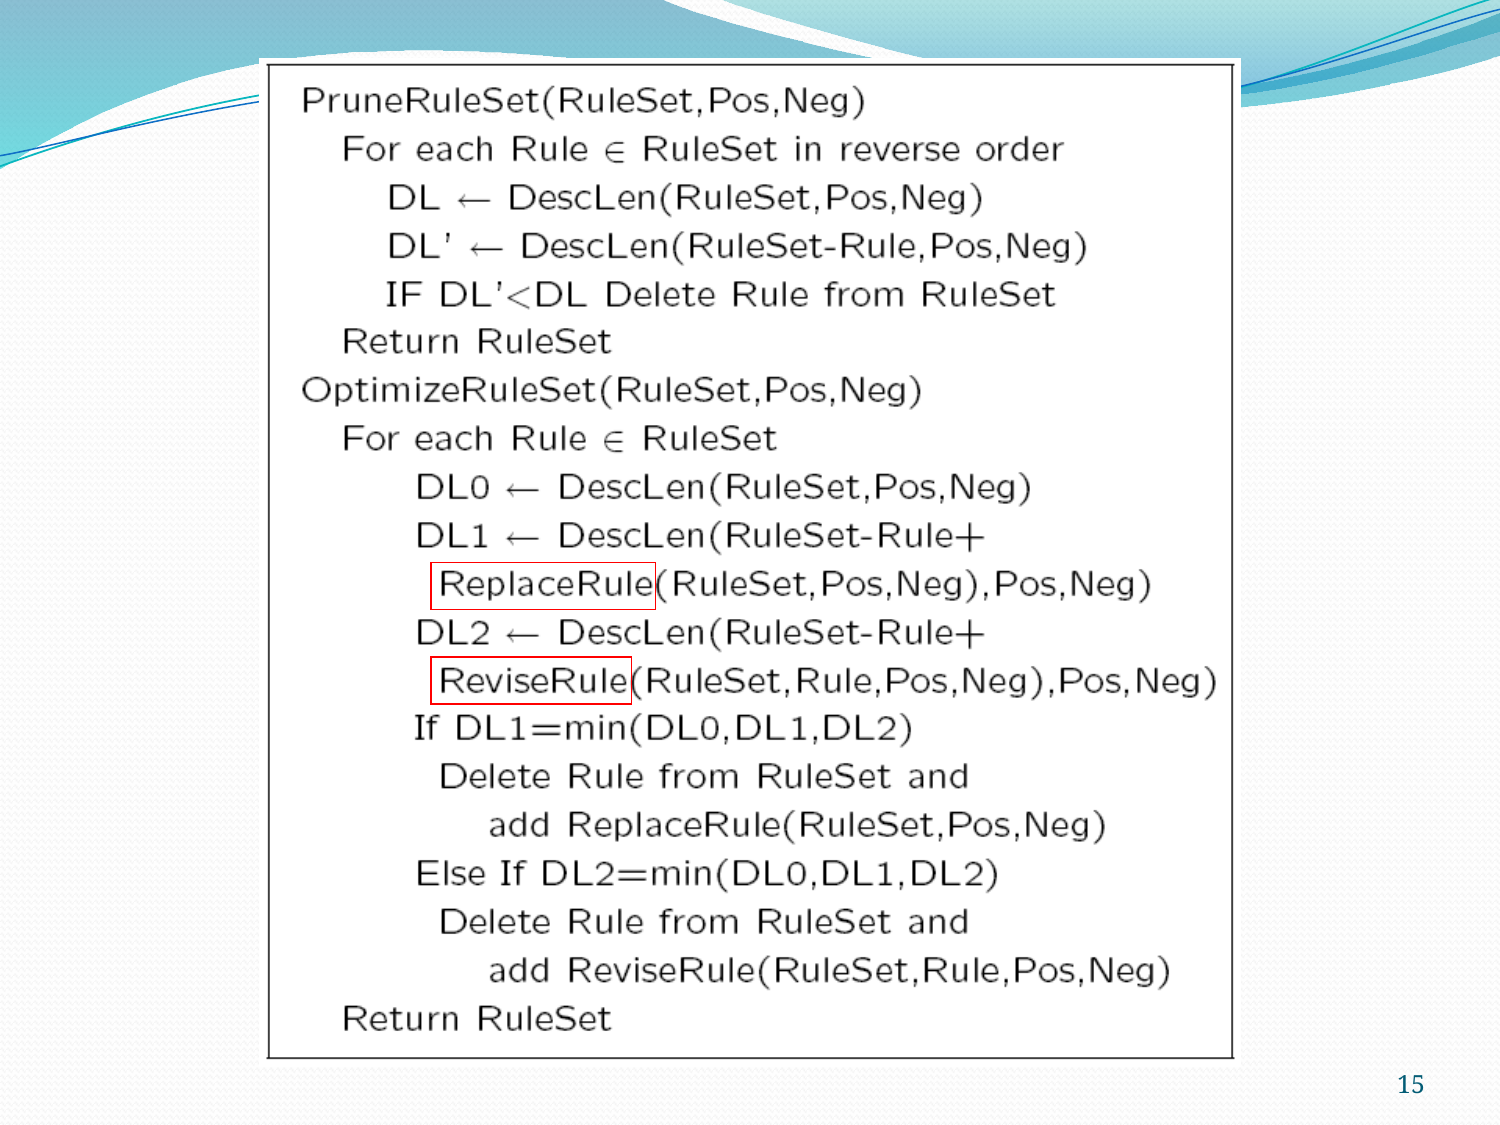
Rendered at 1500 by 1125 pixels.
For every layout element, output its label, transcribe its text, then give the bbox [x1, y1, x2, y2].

picture [259, 58, 1241, 1067]
slide_number 15 [1299, 1042, 1425, 1103]
